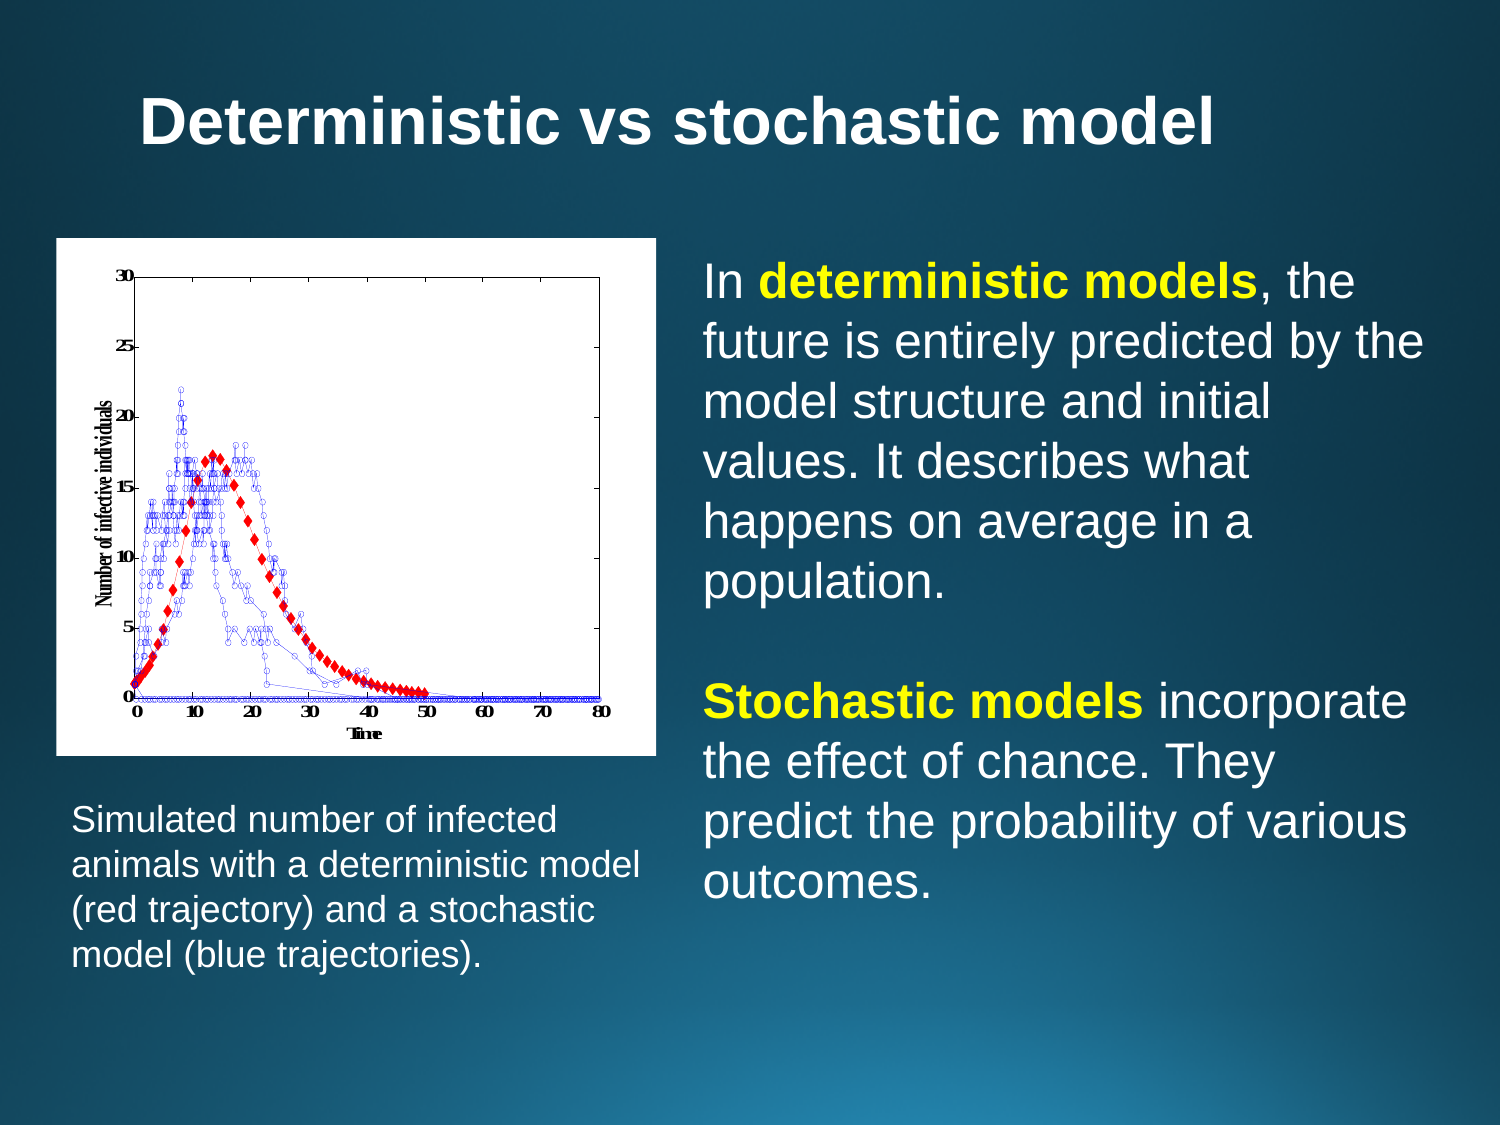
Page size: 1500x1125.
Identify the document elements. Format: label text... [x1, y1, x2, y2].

text_box In deterministic models, the future is entirely predicted by the model structure and initial values. It describes what happens on average in a population. Stochastic models incorporate the effect of chance. They predict the probability of various outcomes. [687, 240, 1450, 916]
text_box Deterministic vs stochastic model [125, 53, 1363, 169]
text_box Simulated number of infected animals with a deterministic model (red trajectory) and a stochastic model (blue trajectories). [56, 787, 657, 983]
picture [0, 0, 1500, 1125]
